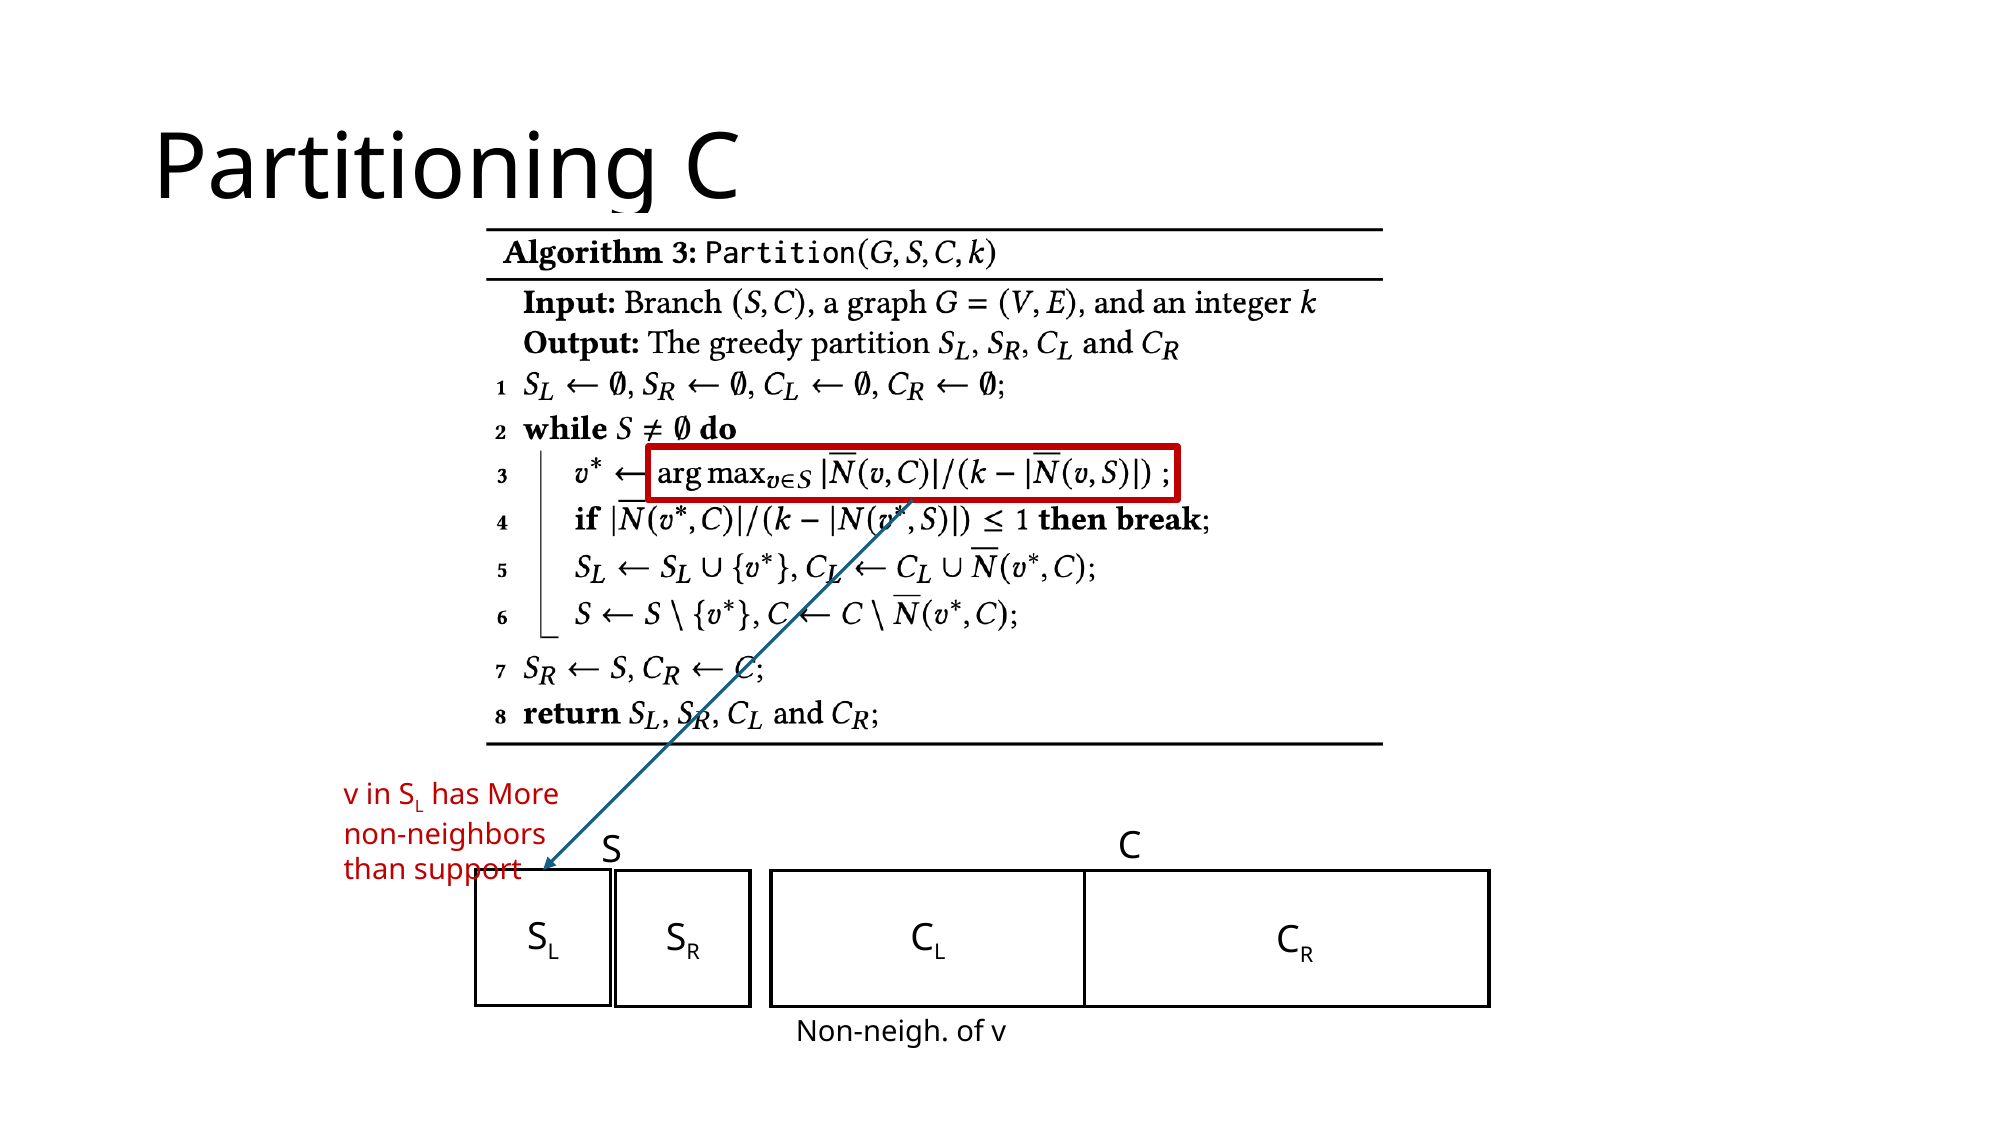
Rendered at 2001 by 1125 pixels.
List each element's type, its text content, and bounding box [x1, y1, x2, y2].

text_box CR [1219, 908, 1370, 974]
text_box SR [614, 871, 752, 1008]
text_box S [615, 871, 686, 878]
text_box CL [770, 869, 1086, 1008]
text_box Non-neigh. of v [781, 1005, 1022, 1056]
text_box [542, 499, 914, 871]
text_box SL [474, 893, 612, 1007]
picture [475, 213, 1397, 759]
text_box [1086, 869, 1491, 1008]
text_box v in SL has More non-neighbors than support [328, 768, 615, 893]
title Partitioning C [137, 59, 1863, 278]
text_box C [1055, 813, 1204, 874]
